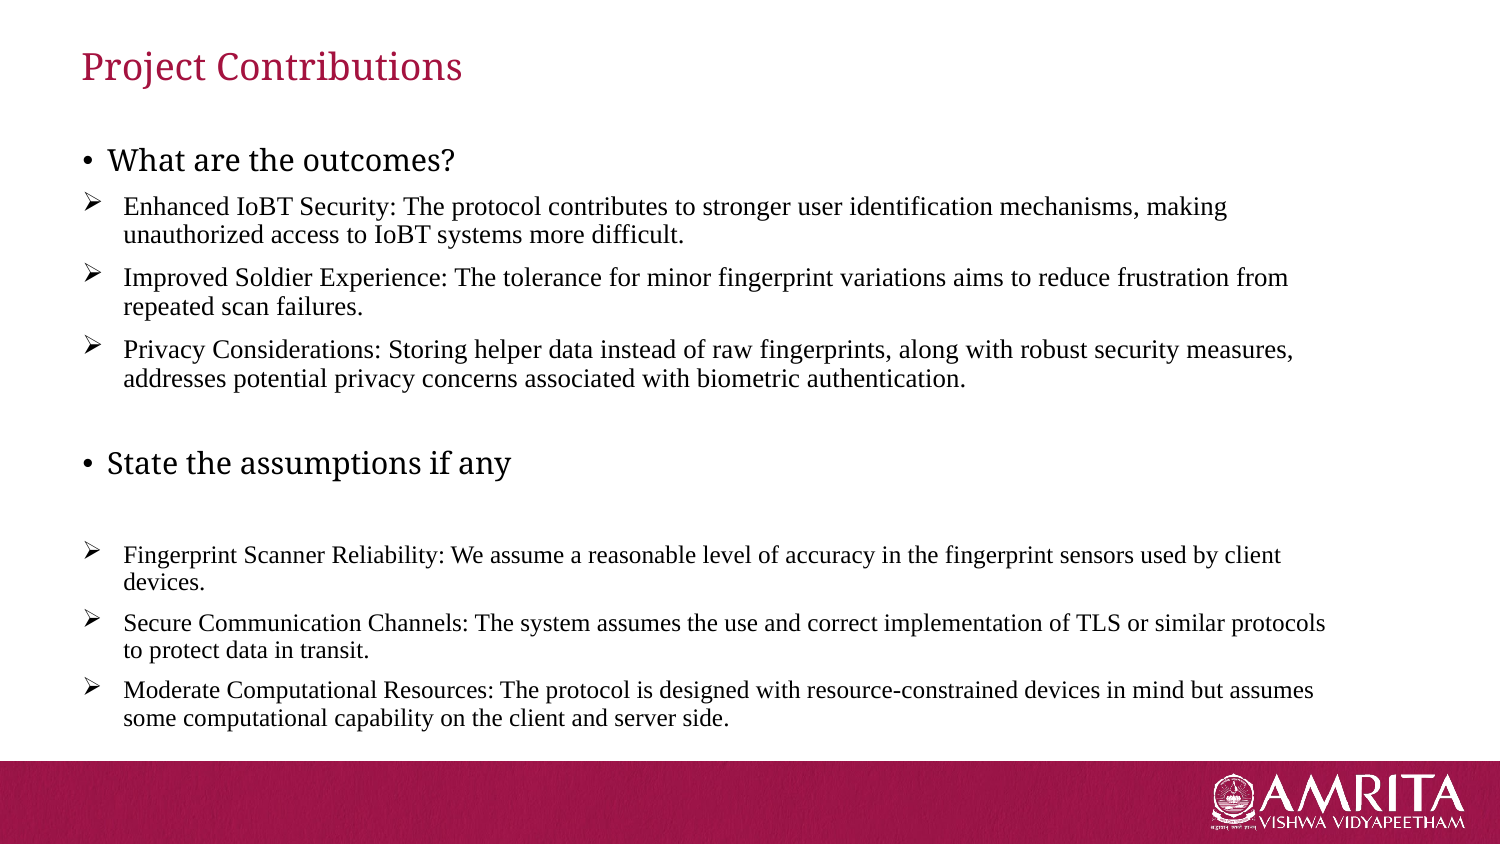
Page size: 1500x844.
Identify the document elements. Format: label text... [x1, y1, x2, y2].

picture [0, 761, 1500, 844]
title Project Contributions [70, 42, 1365, 95]
list What are the outcomes? Enhanced IoBT Security: The protocol contributes to stronger user identification mechanisms, making unauthorized access to IoBT systems more difficult. Improved Soldier Experience: The tolerance for minor fingerprint variations aims to reduce frustration from repeated scan failures. Privacy Considerations: Storing helper data instead of raw fingerprints, along with robust security measures, addresses potential privacy concerns associated with biometric authentication. State the assumptions if any Fingerprint Scanner Reliability: We assume a reasonable level of accuracy in the fingerprint sensors used by client devices. Secure Communication Channels: The system assumes the use and correct implementation of TLS or similar protocols to protect data in transit. Moderate Computational Resources: The protocol is designed with resource-constrained devices in mind but assumes some computational capability on the client and server side. [70, 139, 1365, 744]
